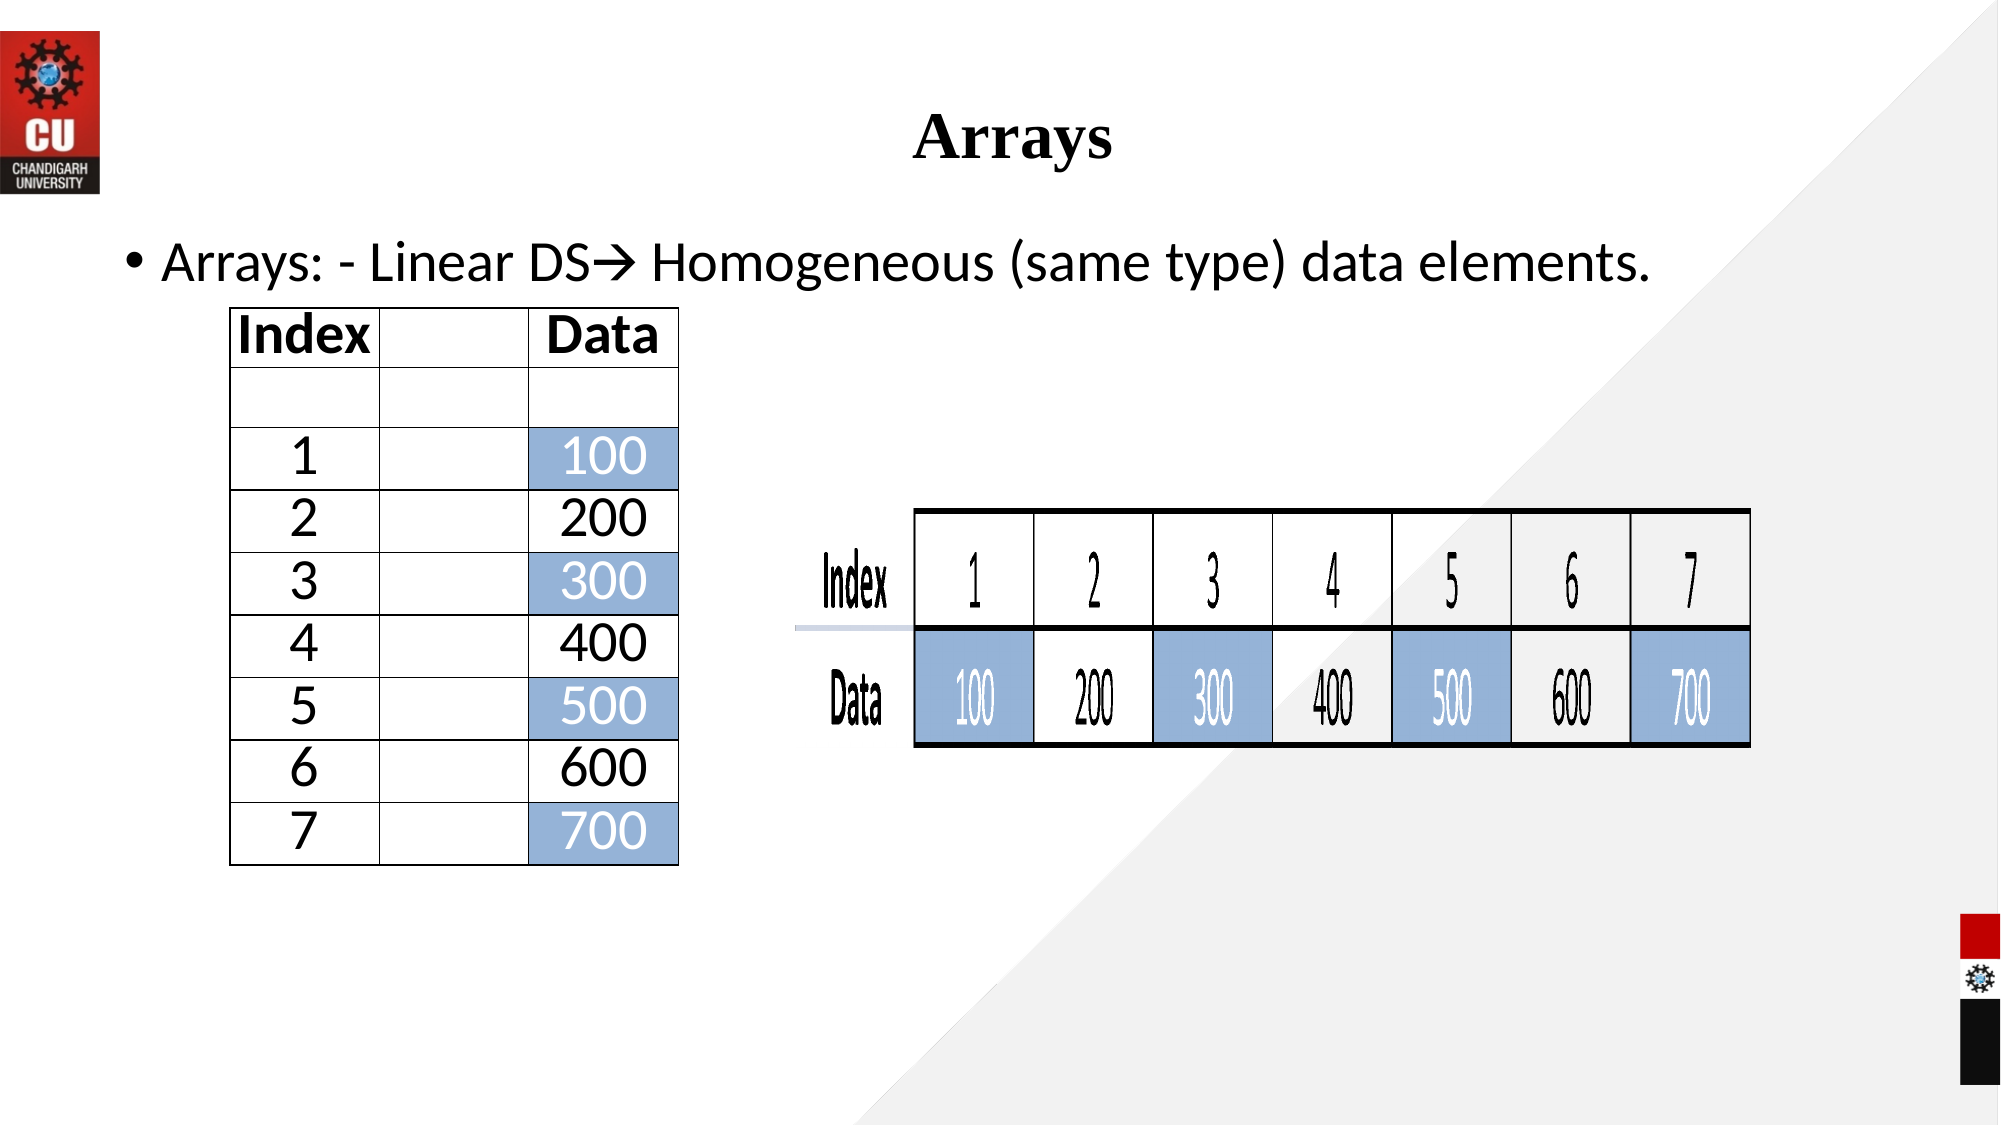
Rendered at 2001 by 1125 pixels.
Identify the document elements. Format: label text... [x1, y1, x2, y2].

table_cell [380, 428, 528, 489]
table_cell [380, 616, 528, 677]
table_header Data [529, 309, 678, 367]
list Arrays: - Linear DS🡪 Homogeneous (same type) data elements. [109, 223, 1910, 1079]
table_cell 2 [231, 491, 379, 552]
table_cell 400 [529, 616, 678, 677]
table_cell [380, 491, 528, 552]
table_cell 1 [231, 428, 379, 489]
table_cell 4 [231, 616, 379, 677]
table_cell 5 [231, 678, 379, 739]
table_cell 500 [529, 678, 678, 739]
table_cell 200 [529, 491, 678, 552]
table_cell [380, 803, 528, 864]
table_cell 3 [231, 553, 379, 614]
table_cell 100 [529, 428, 678, 489]
table_cell 7 [231, 803, 379, 864]
table_cell [231, 368, 379, 427]
table_header [380, 309, 528, 367]
table_cell [380, 741, 528, 802]
table_cell 300 [529, 553, 678, 614]
table_cell 6 [231, 741, 379, 802]
table_cell [380, 678, 528, 739]
table_cell [529, 368, 678, 427]
table_cell 700 [529, 803, 678, 864]
picture [0, 0, 2001, 1125]
text_box Arrays [187, 44, 1838, 179]
table_cell [380, 553, 528, 614]
table_cell [380, 368, 528, 427]
table_cell 600 [529, 741, 678, 802]
table_header Index [231, 309, 379, 367]
